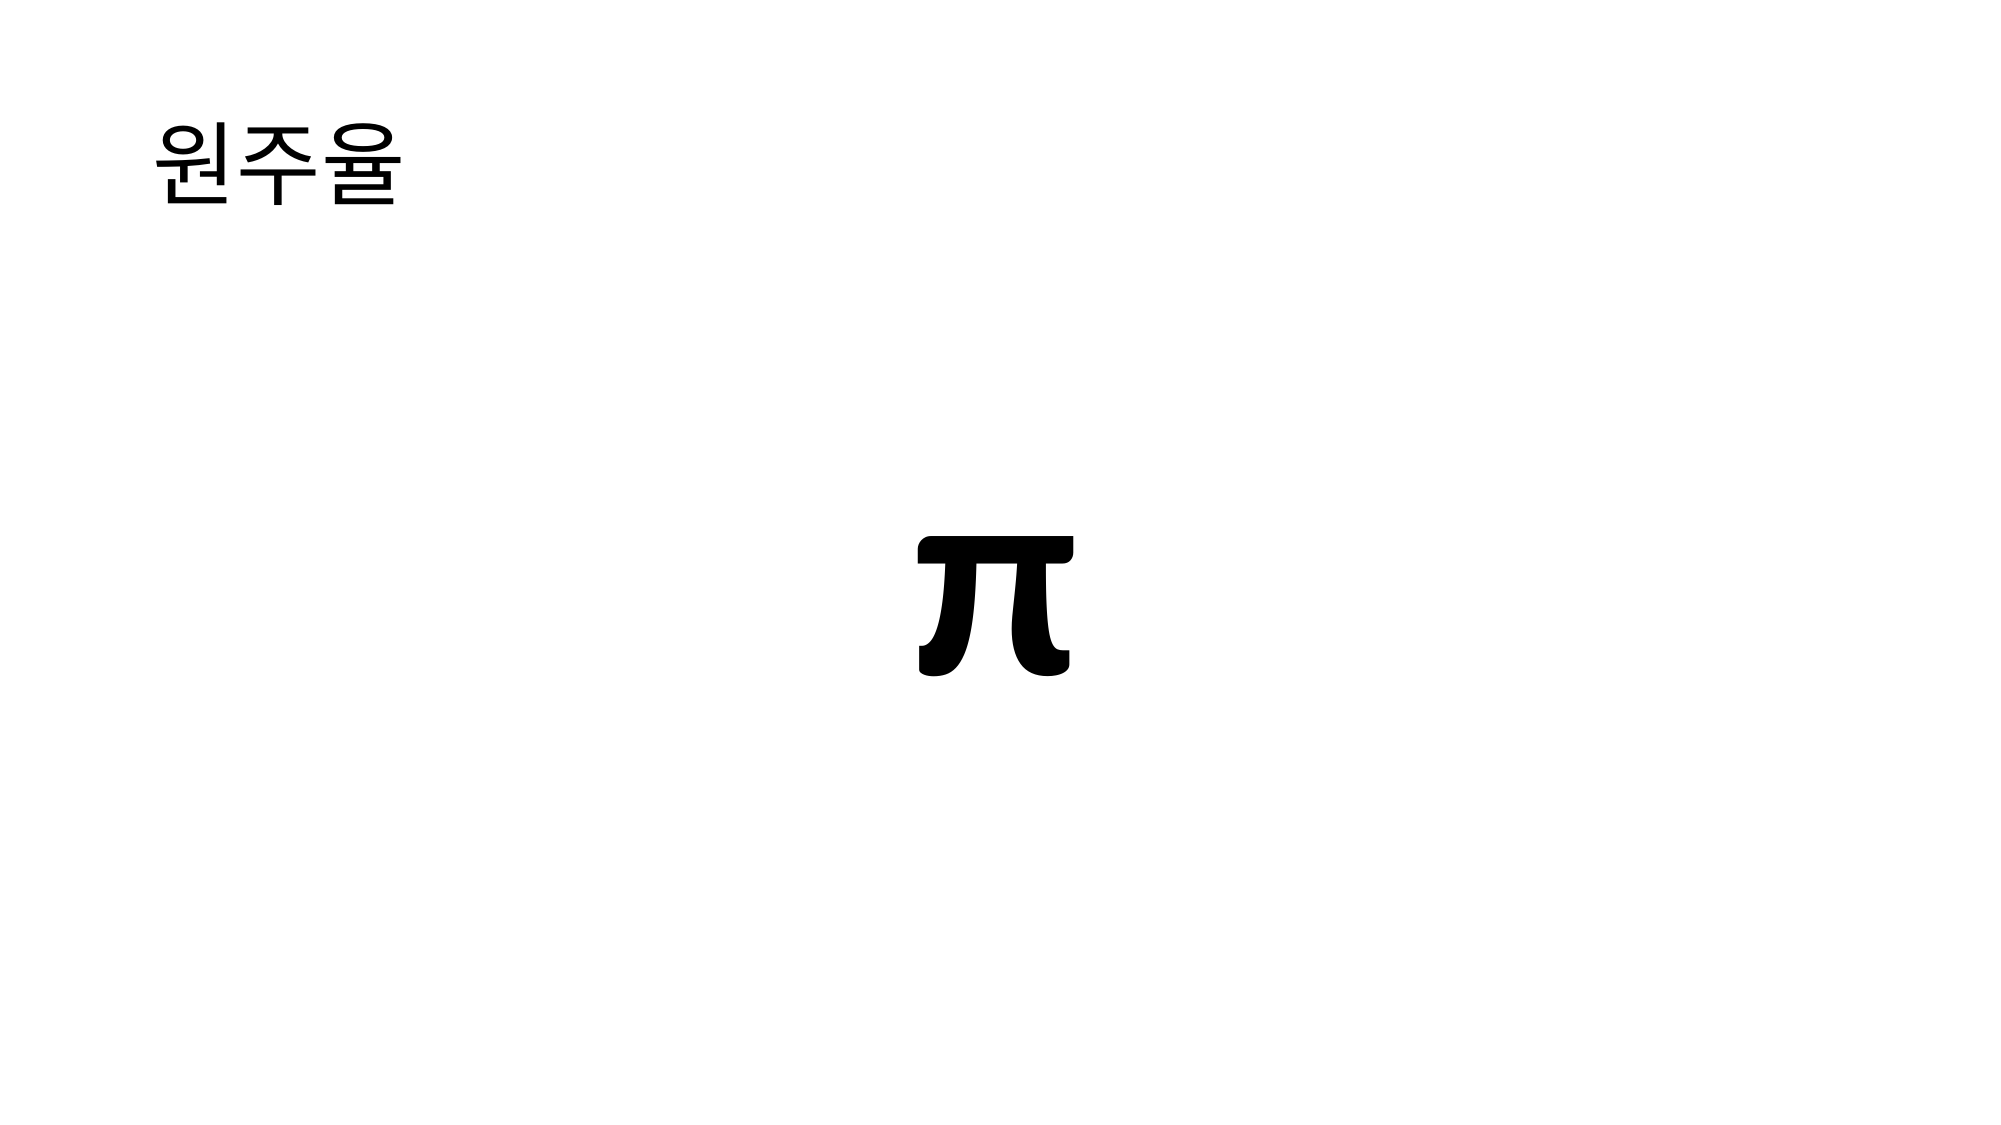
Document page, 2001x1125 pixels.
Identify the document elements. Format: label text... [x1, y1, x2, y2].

text_box π [898, 380, 1102, 741]
title 원주율 [137, 59, 1863, 278]
